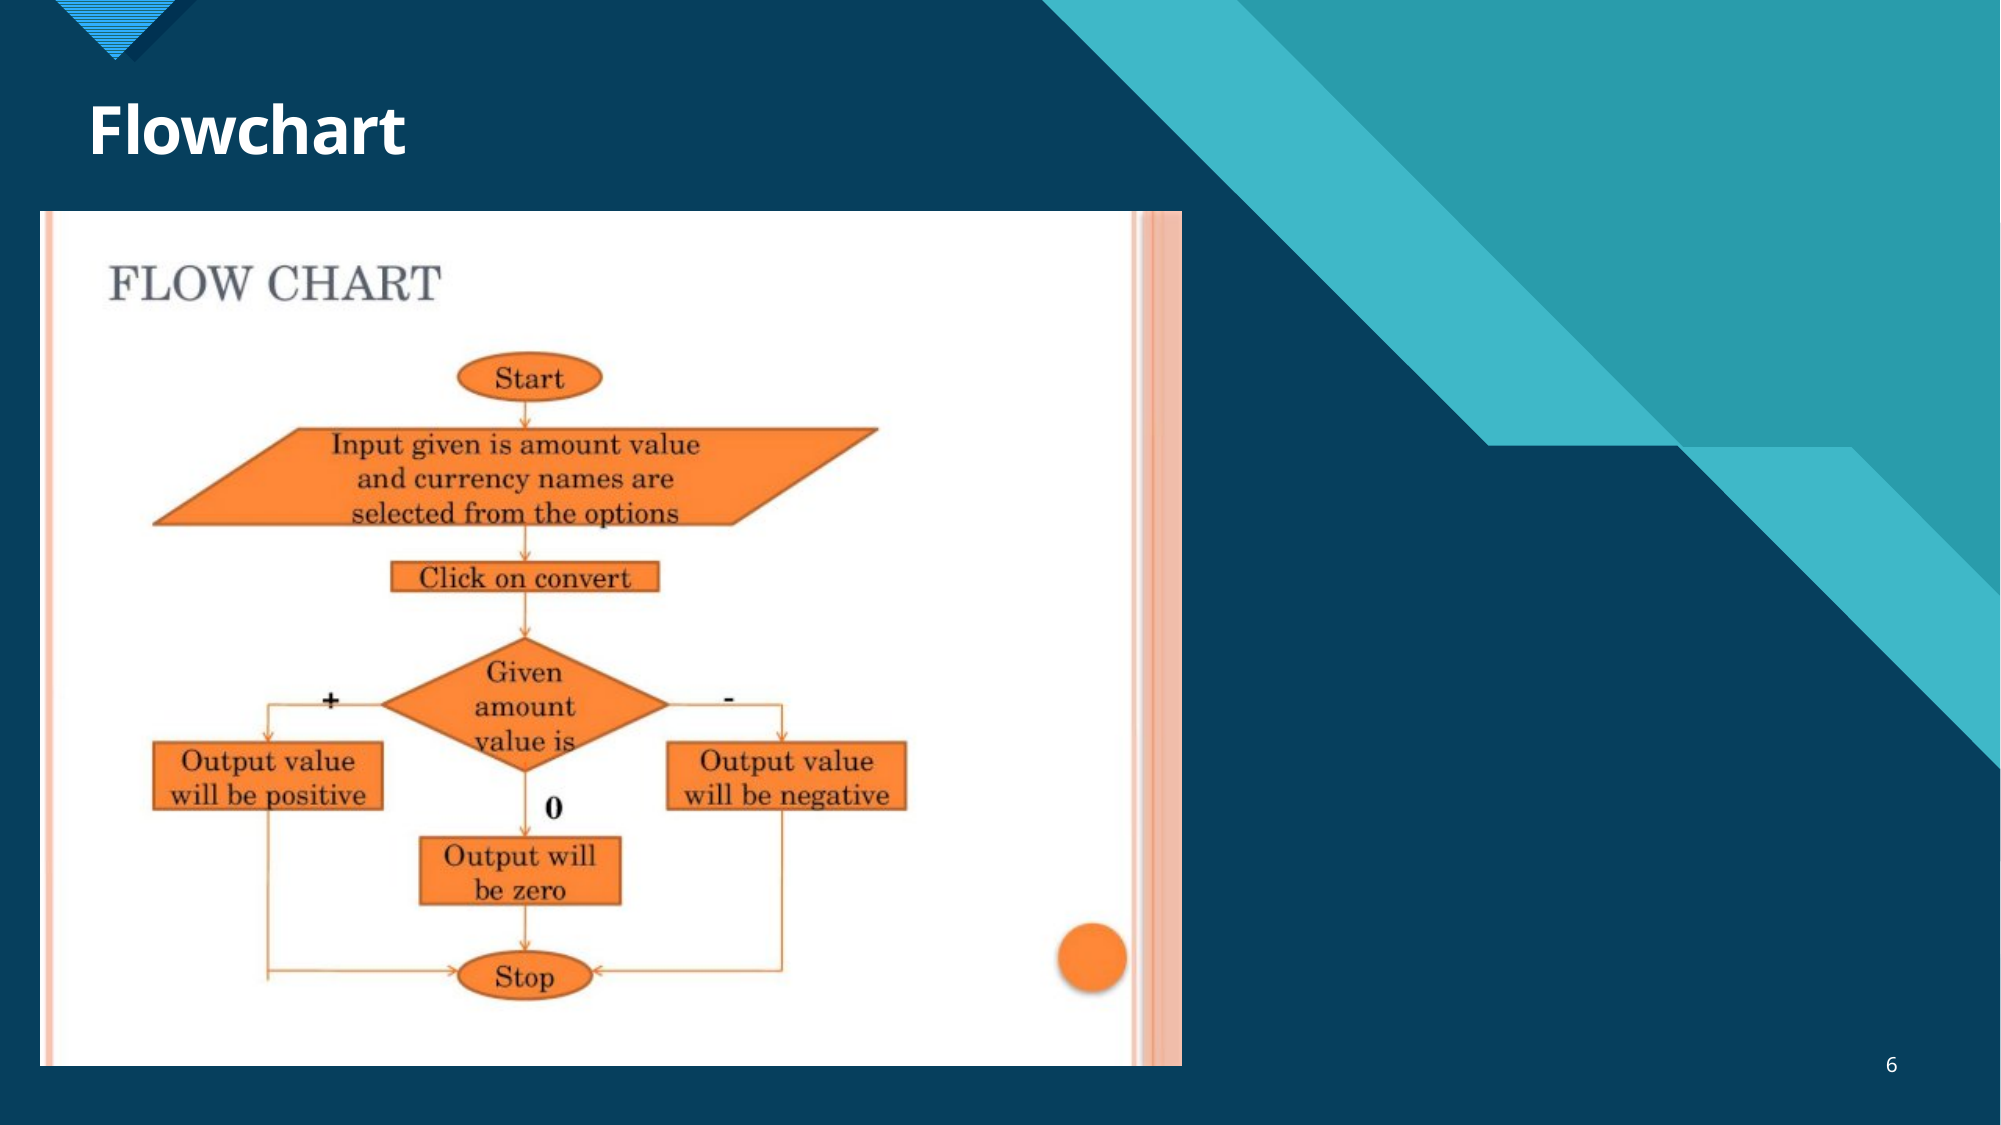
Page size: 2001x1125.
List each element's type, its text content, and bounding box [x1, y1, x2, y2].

title Flowchart [72, 89, 1913, 177]
slide_number 6 [1845, 1035, 1913, 1096]
picture [41, 212, 1181, 1065]
